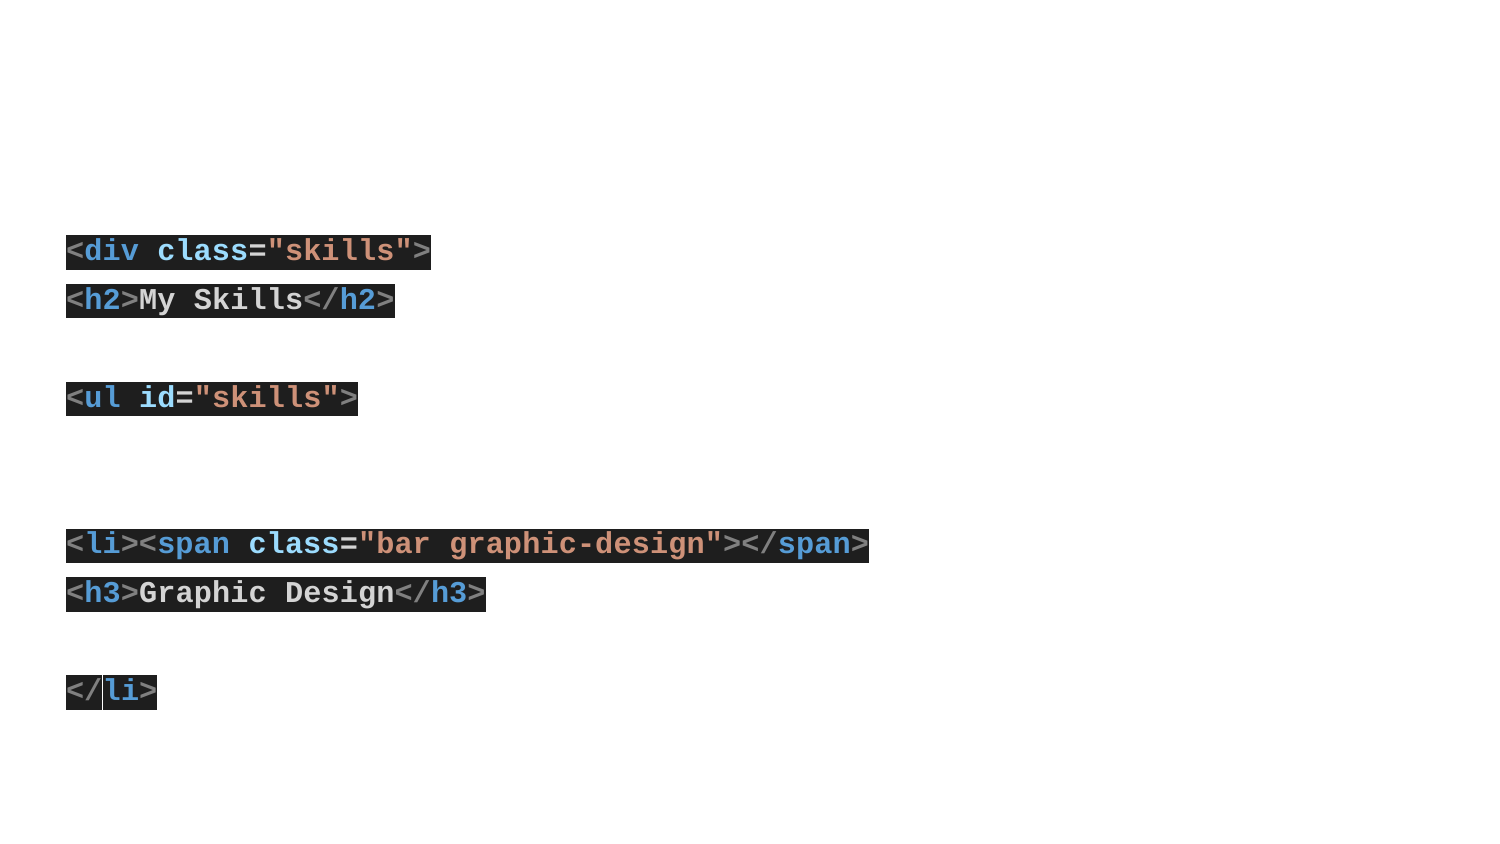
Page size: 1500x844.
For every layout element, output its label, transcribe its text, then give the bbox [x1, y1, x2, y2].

list <div class="skills"> <h2>My Skills</h2> <ul id="skills"> <li><span class="bar graphic-design"></span> <h3>Graphic Design</h3> </li> [51, 202, 1449, 750]
